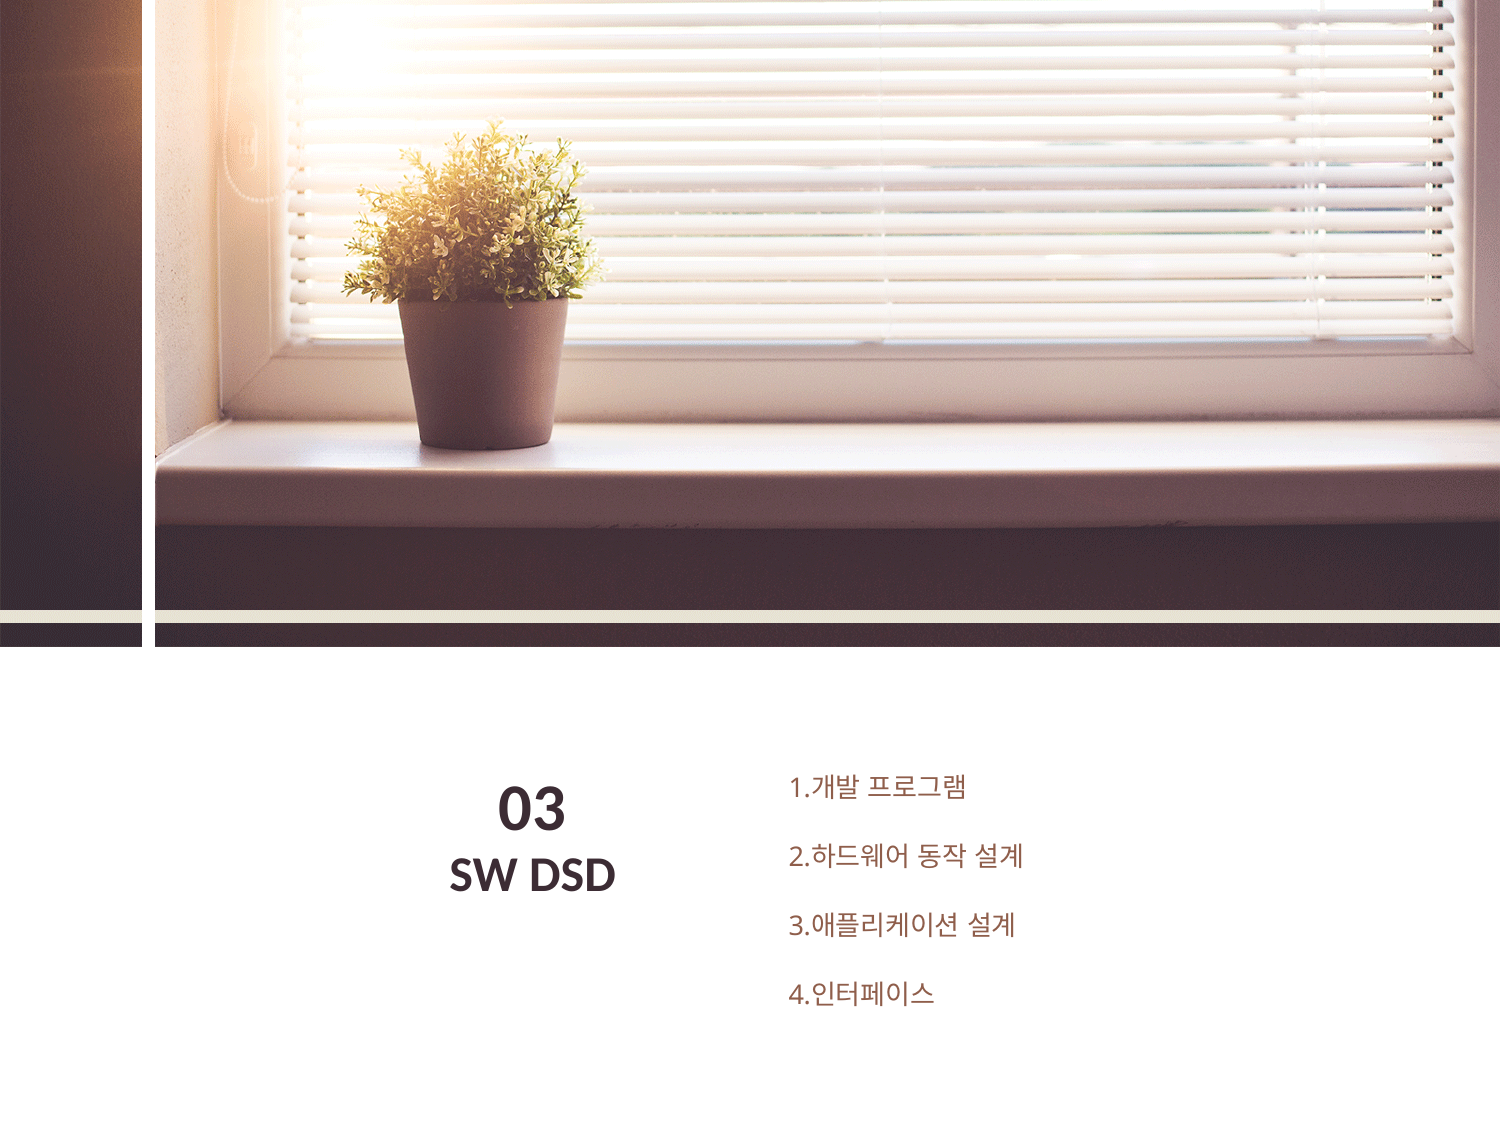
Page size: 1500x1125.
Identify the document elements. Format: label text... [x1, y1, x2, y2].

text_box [306, 756, 759, 911]
picture [0, 0, 1500, 1125]
text_box 개발 프로그램 하드웨어 동작 설계 애플리케이션 설계 인터페이스 [773, 730, 1188, 1018]
text_box [785, 810, 1199, 891]
